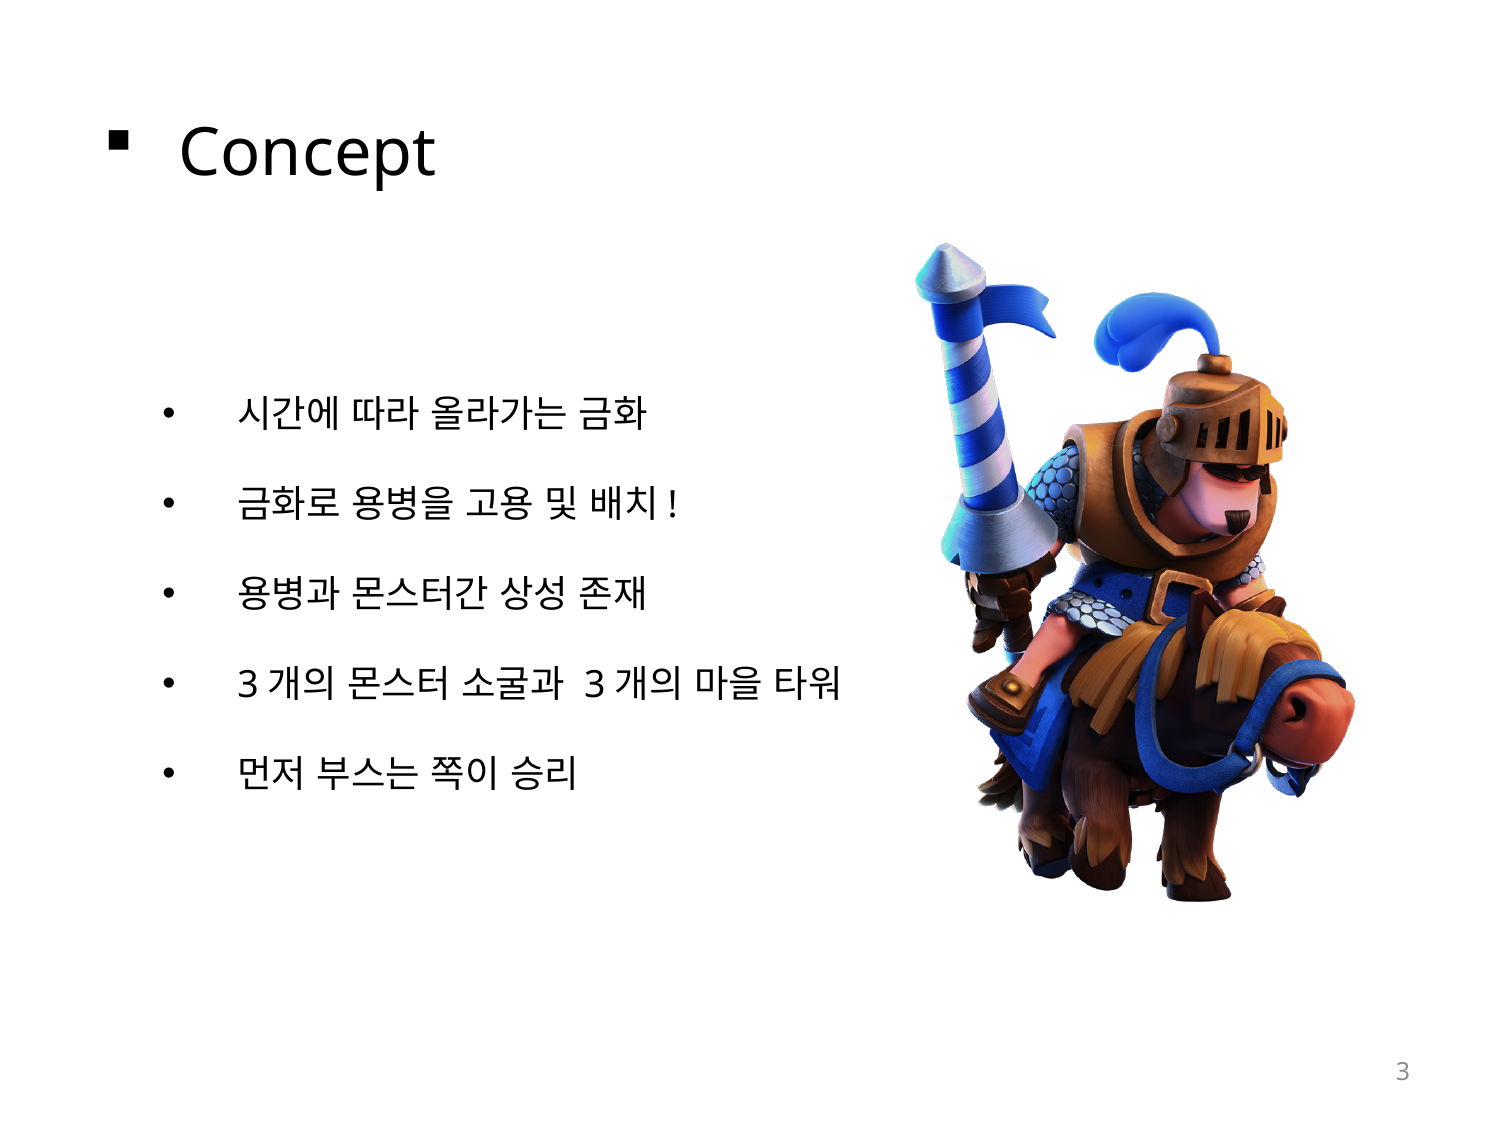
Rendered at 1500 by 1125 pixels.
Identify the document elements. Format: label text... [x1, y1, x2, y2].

picture [915, 243, 1356, 903]
text_box 시간에 따라 올라가는 금화 금화로 용병을 고용 및 배치! 용병과 몬스터간 상성 존재 3개의 몬스터 소굴과 3개의 마을 타워 먼저 부스는 쪽이 승리 [147, 338, 910, 803]
text_box Concept [88, 101, 656, 197]
slide_number 3 [1074, 1042, 1425, 1103]
